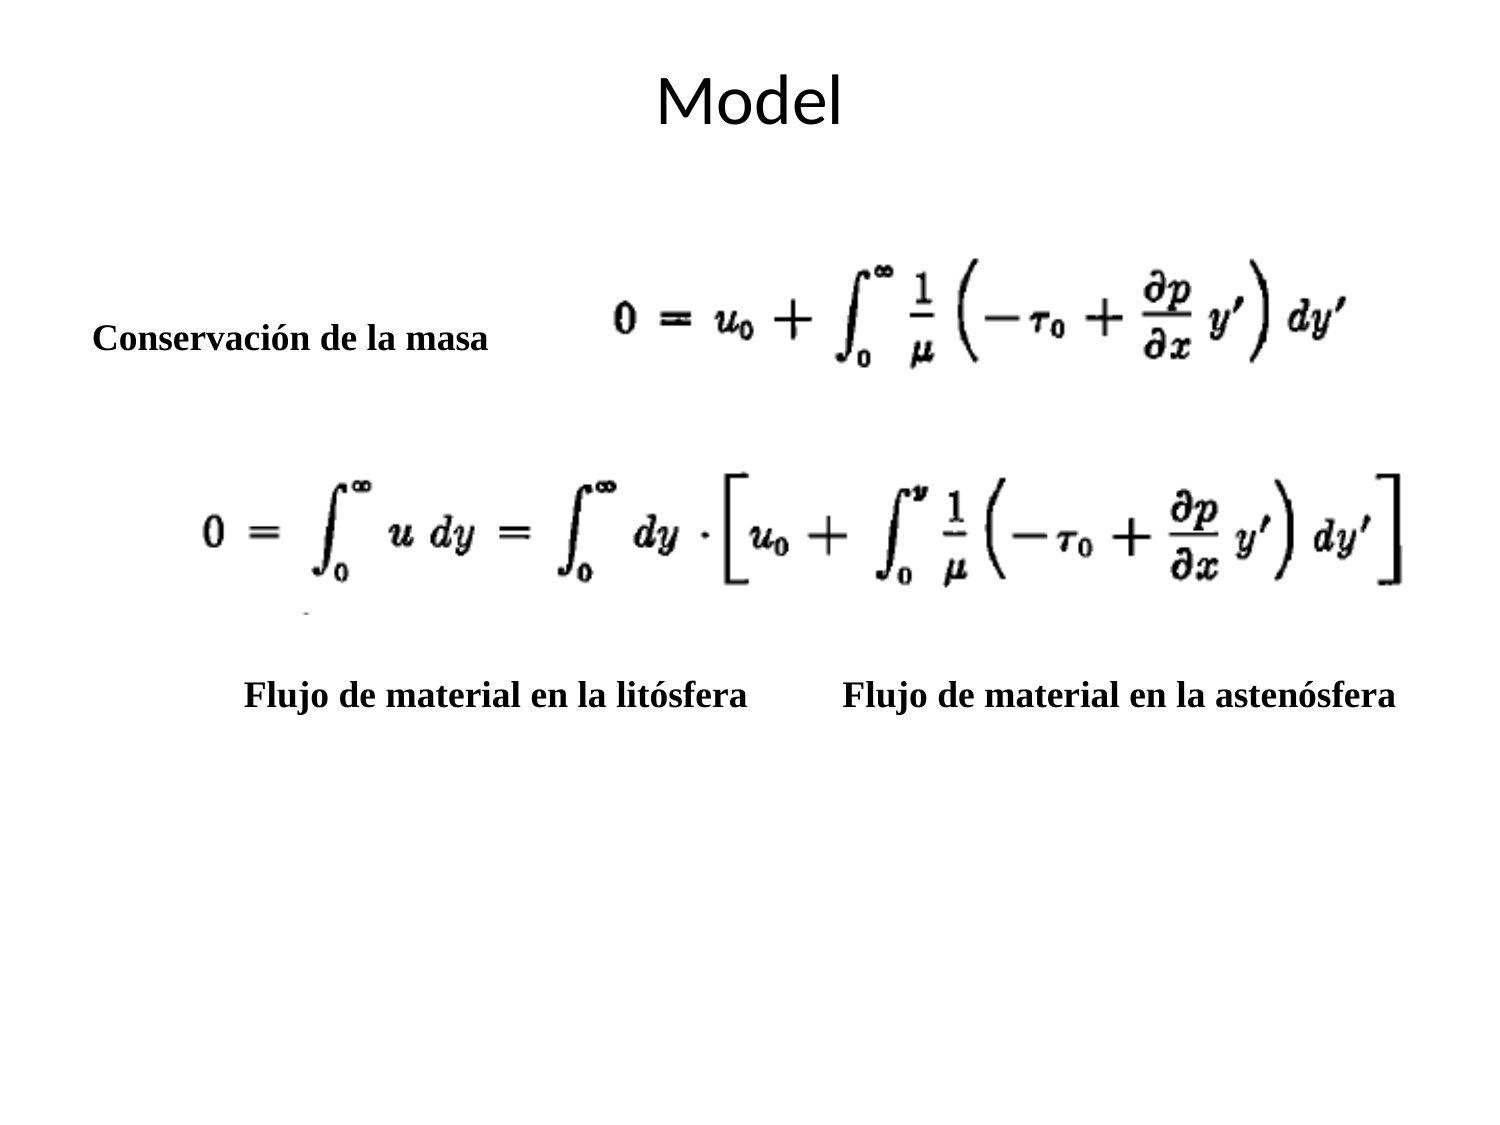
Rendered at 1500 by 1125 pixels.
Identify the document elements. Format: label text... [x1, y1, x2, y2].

picture [174, 449, 1438, 615]
title Model [75, 45, 1425, 233]
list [558, 232, 1388, 440]
text_box Flujo de material en la litósfera Flujo de material en la astenósfera [228, 662, 1413, 723]
text_box Conservación de la masa [77, 305, 504, 365]
